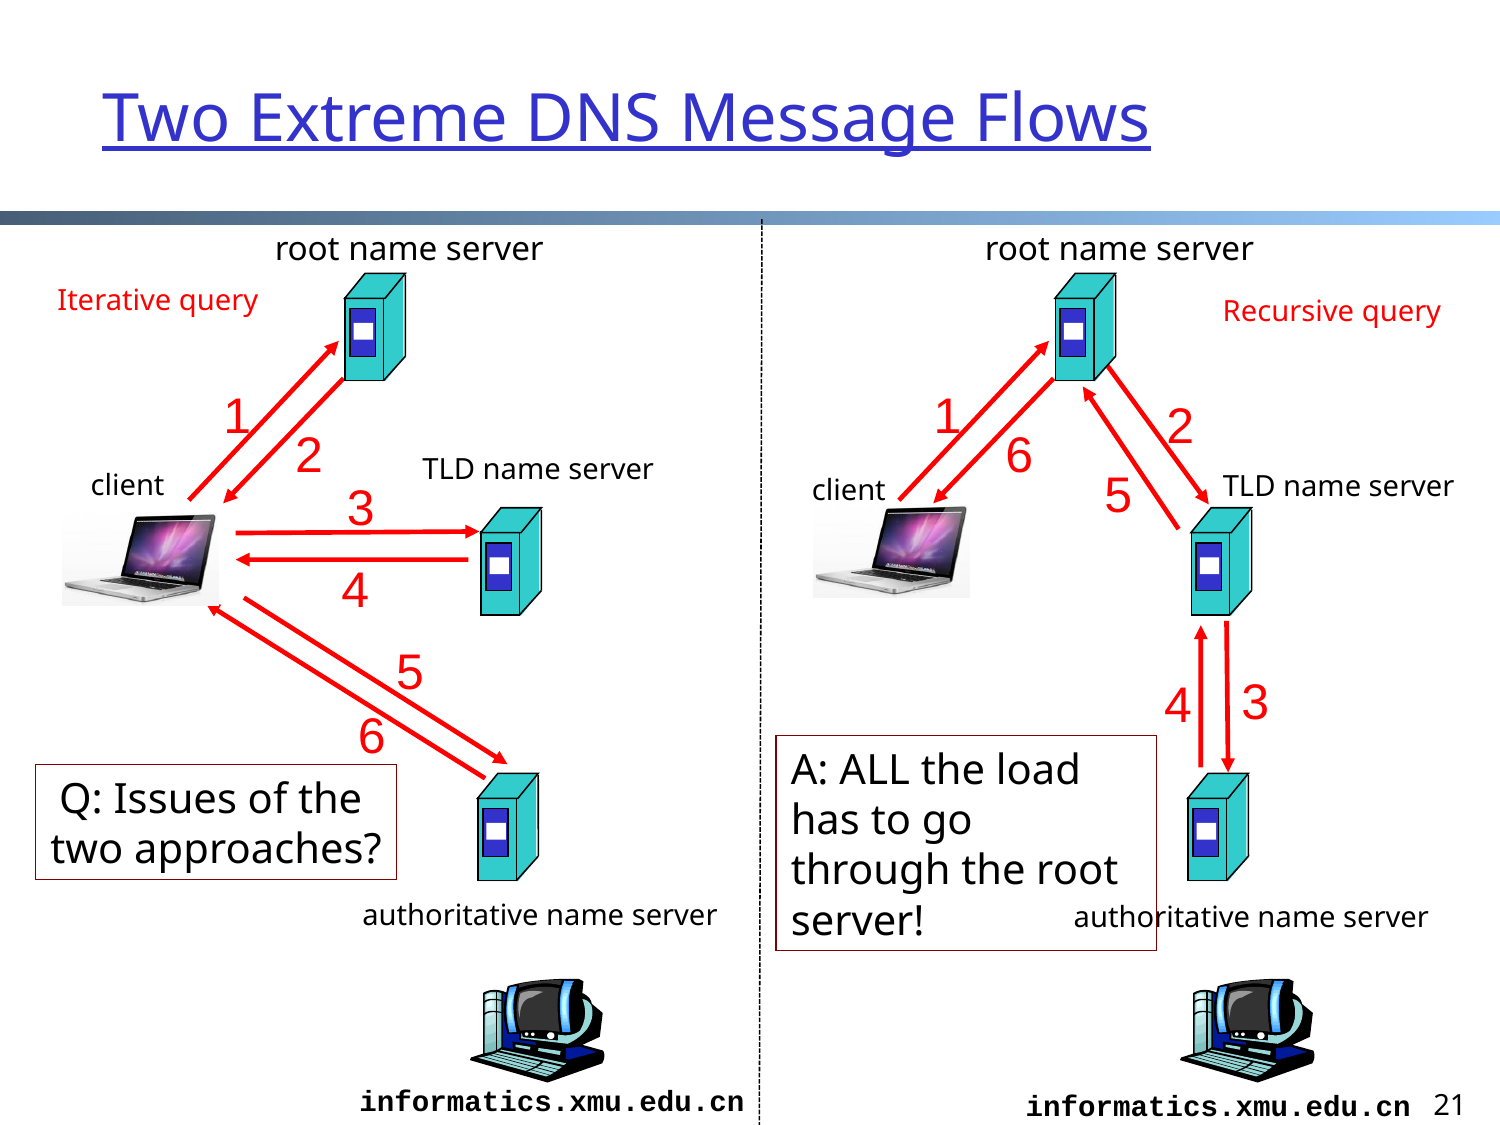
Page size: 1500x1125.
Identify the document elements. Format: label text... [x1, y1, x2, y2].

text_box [933, 378, 1054, 504]
text_box Q: Issues of the two approaches? [35, 764, 397, 880]
text_box informatics.xmu.edu.cn [1010, 1079, 1426, 1125]
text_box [1187, 777, 1249, 882]
text_box A: ALL the load has to go through the root server! [775, 735, 1157, 951]
text_box Two Extreme DNS Message Flows [87, 21, 1363, 209]
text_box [235, 468, 480, 545]
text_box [235, 549, 469, 626]
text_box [1179, 977, 1317, 1083]
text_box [474, 597, 508, 765]
text_box authoritative name server [1157, 890, 1445, 941]
text_box client [75, 458, 180, 509]
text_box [1424, 212, 1428, 224]
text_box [898, 340, 1049, 501]
text_box TLD name server [1213, 459, 1470, 510]
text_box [1054, 273, 1116, 382]
text_box authoritative name server [347, 888, 733, 939]
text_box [1190, 507, 1252, 616]
text_box informatics.xmu.edu.cn [344, 1074, 754, 1125]
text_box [344, 273, 406, 382]
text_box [1200, 624, 1285, 768]
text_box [477, 773, 539, 882]
text_box Recursive query [1208, 285, 1457, 335]
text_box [222, 378, 344, 504]
text_box root name server [244, 219, 575, 275]
text_box client [796, 464, 893, 514]
slide_number 21 [1406, 1078, 1482, 1125]
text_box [759, 219, 763, 1125]
picture [813, 504, 970, 599]
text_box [1148, 620, 1229, 773]
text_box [469, 977, 607, 1083]
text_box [205, 602, 486, 779]
text_box root name server [954, 219, 1285, 275]
text_box TLD name server [407, 443, 669, 493]
text_box Iterative query [42, 274, 274, 324]
picture [61, 512, 219, 606]
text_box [1119, 361, 1210, 505]
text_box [1082, 386, 1179, 531]
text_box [480, 507, 542, 616]
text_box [188, 340, 339, 501]
